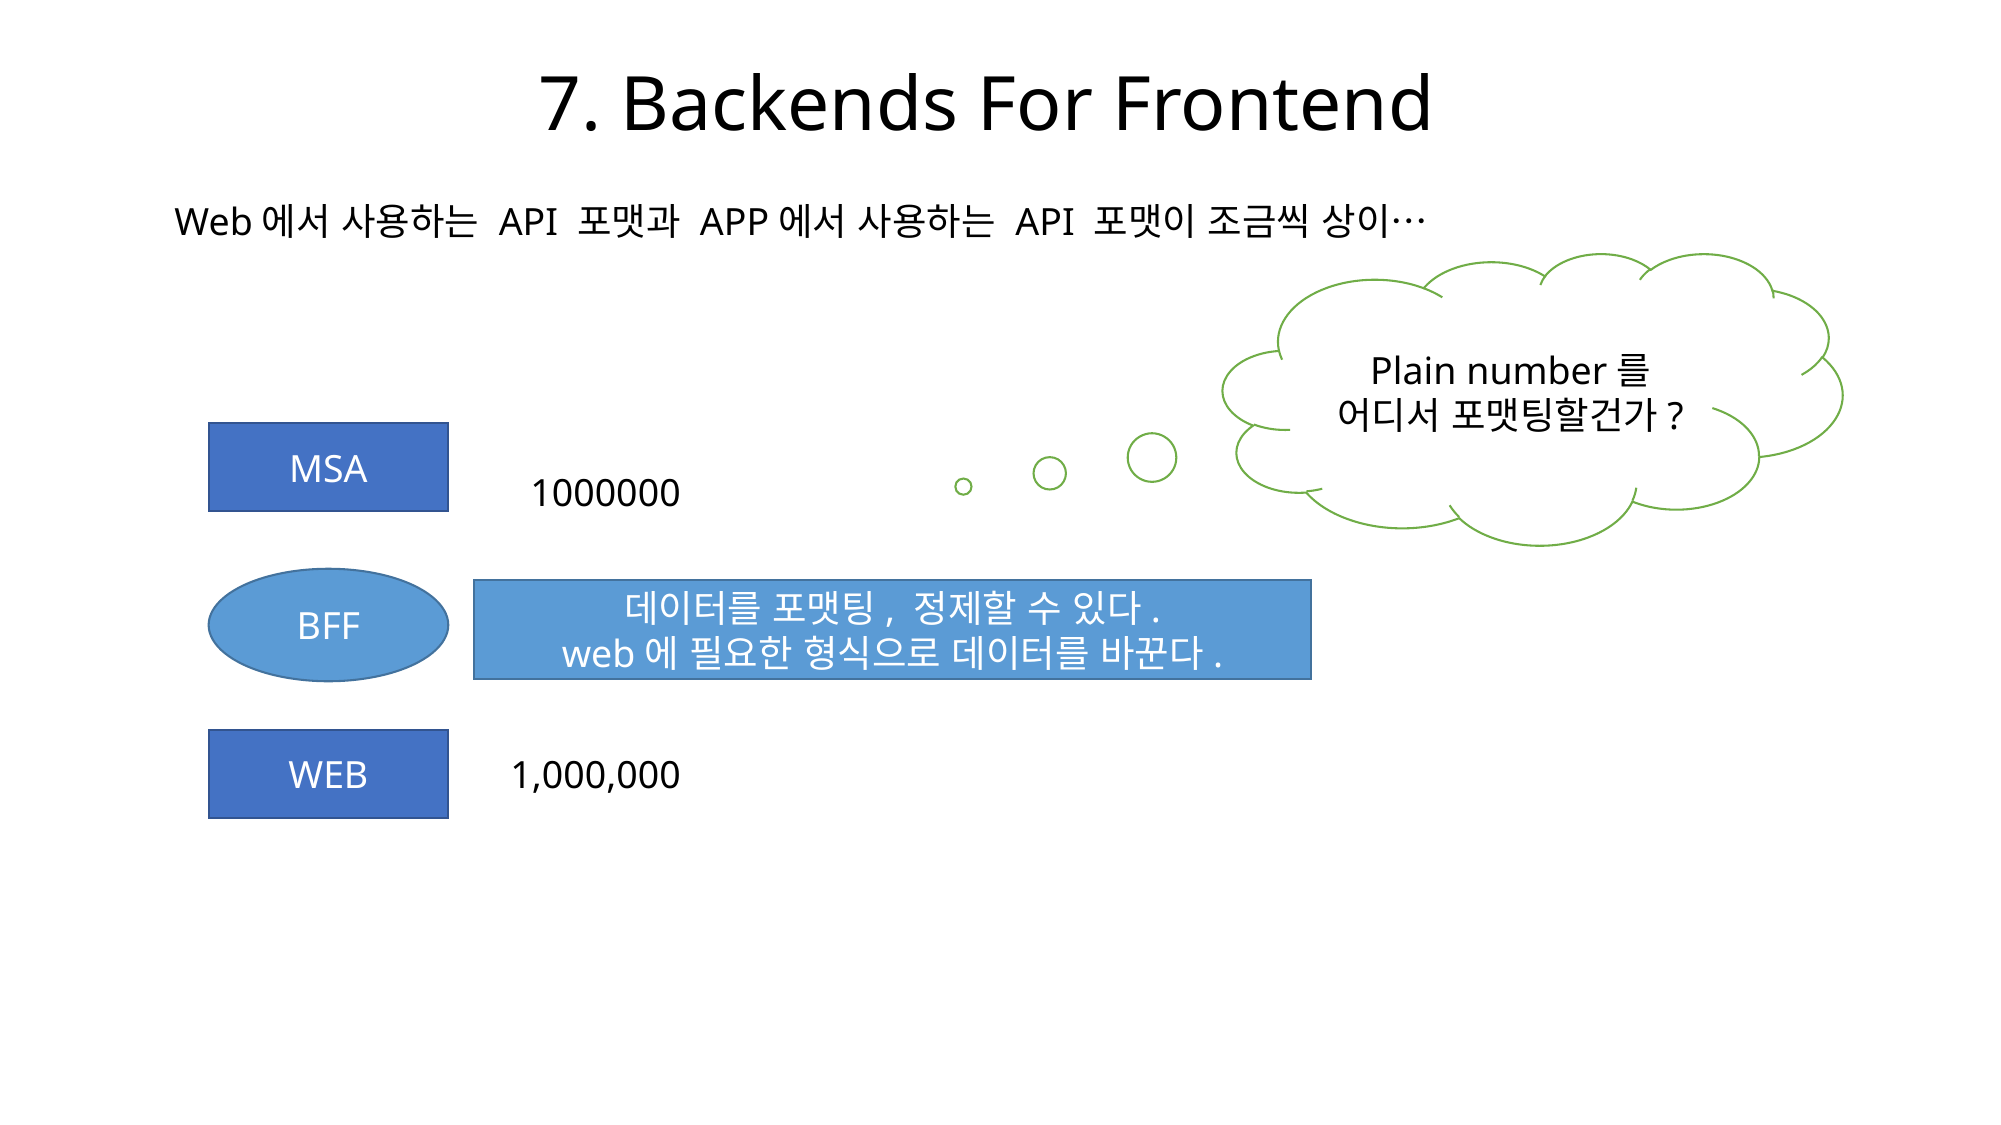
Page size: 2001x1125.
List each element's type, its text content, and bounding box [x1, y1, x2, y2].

text_box Plain number를 어디서 포맷팅할건가? [1126, 432, 1178, 483]
text_box Plain number를 어디서 포맷팅할건가? [1032, 456, 1067, 491]
text_box BFF [207, 567, 450, 683]
text_box 데이터를 포맷팅, 정제할 수 있다. web에 필요한 형식으로 데이터를 바꾼다. [473, 579, 1312, 680]
text_box 1,000,000 [495, 743, 711, 803]
text_box WEB [208, 729, 449, 819]
text_box Web에서 사용하는 API 포맷과 APP에서 사용하는 API 포맷이 조금씩 상이… [159, 190, 1533, 251]
title 7. Backends For Frontend [236, 39, 1737, 173]
text_box MSA [208, 422, 449, 512]
text_box Plain number를 어디서 포맷팅할건가? [1221, 253, 1844, 547]
text_box 1000000 [515, 461, 731, 522]
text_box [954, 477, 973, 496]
